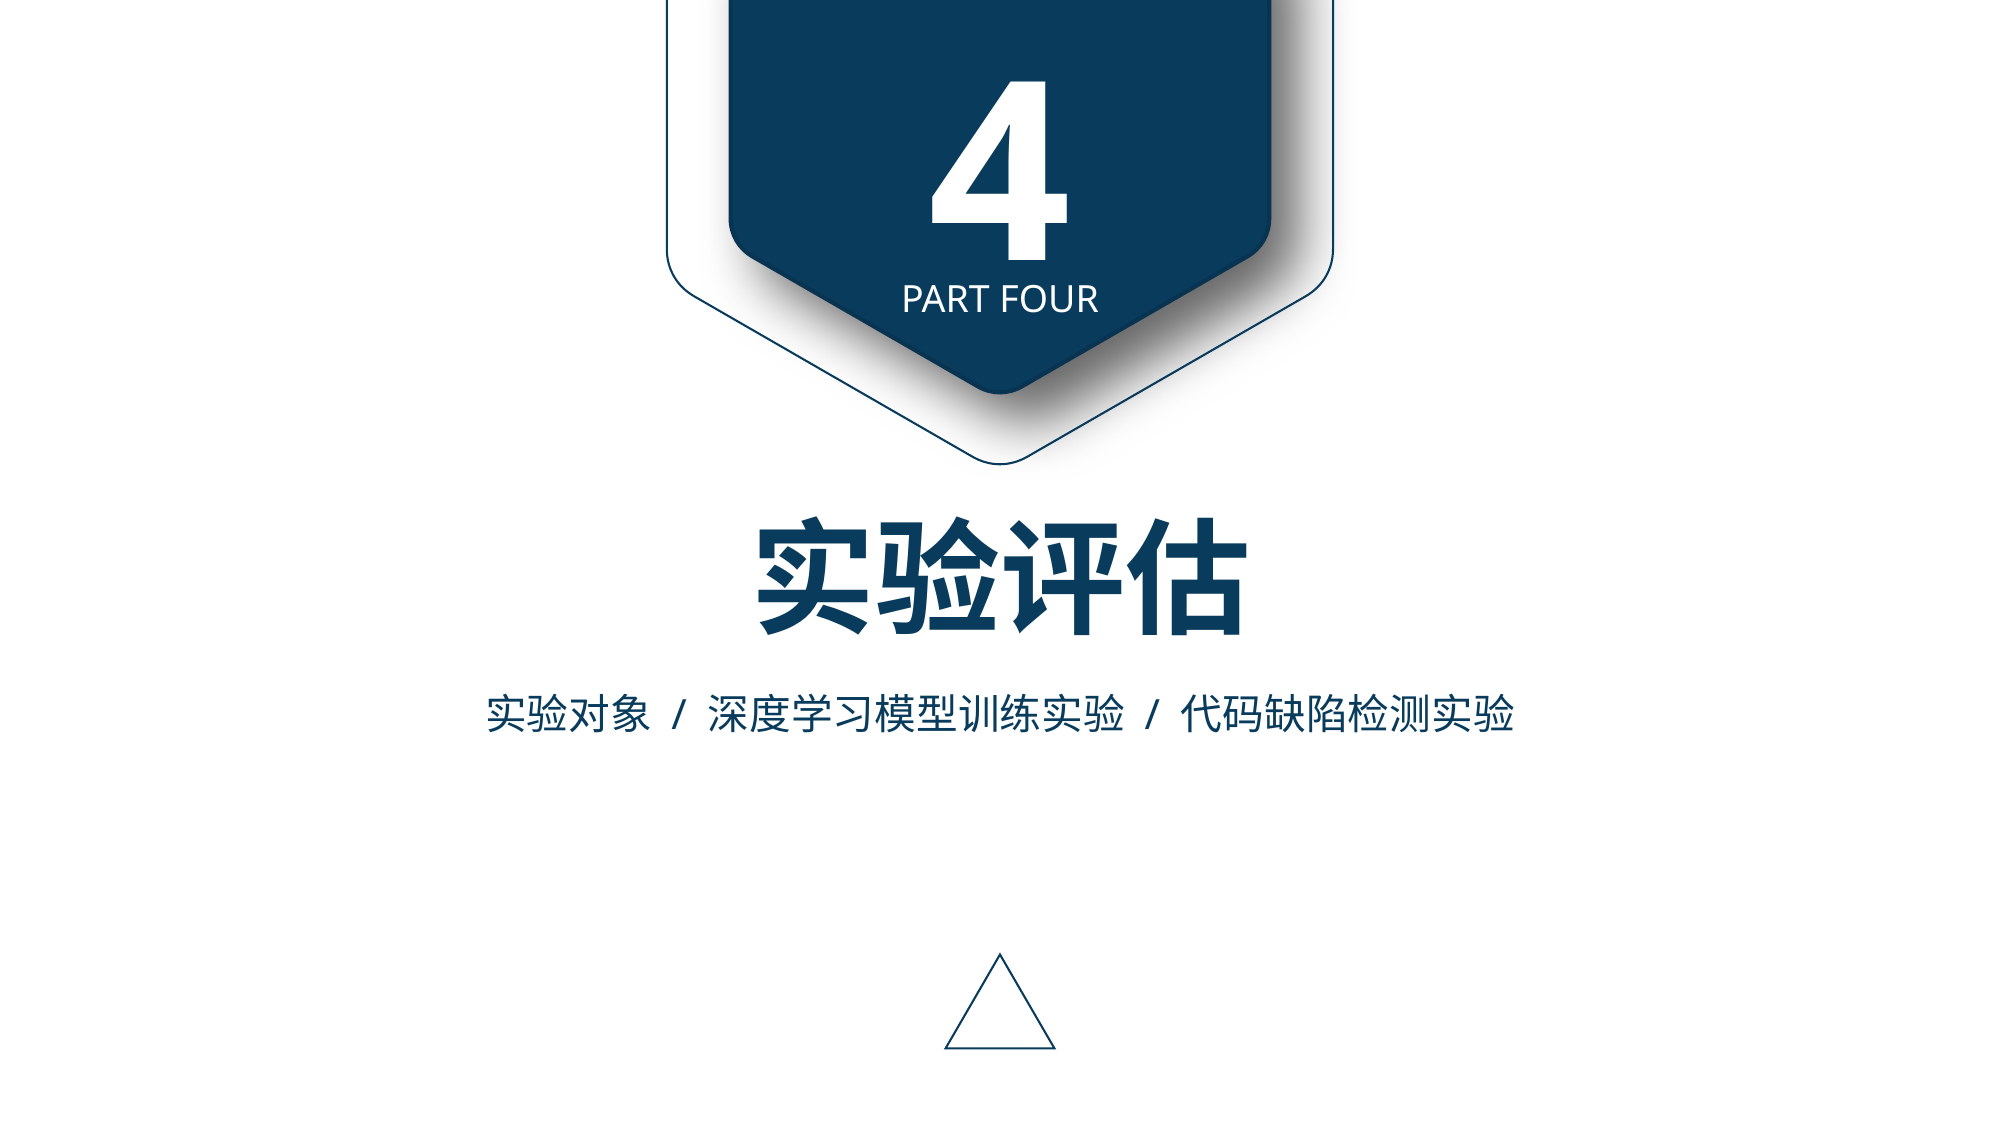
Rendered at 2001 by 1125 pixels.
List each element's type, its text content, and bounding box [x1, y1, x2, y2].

text_box 4 [889, 2, 1111, 267]
text_box 实验对象 / 深度学习模型训练实验 / 代码缺陷检测实验 [439, 680, 1561, 746]
text_box 实验评估 [345, 492, 1655, 657]
text_box [665, 0, 1335, 466]
text_box [943, 952, 1057, 1050]
text_box PART FOUR [849, 267, 1151, 328]
